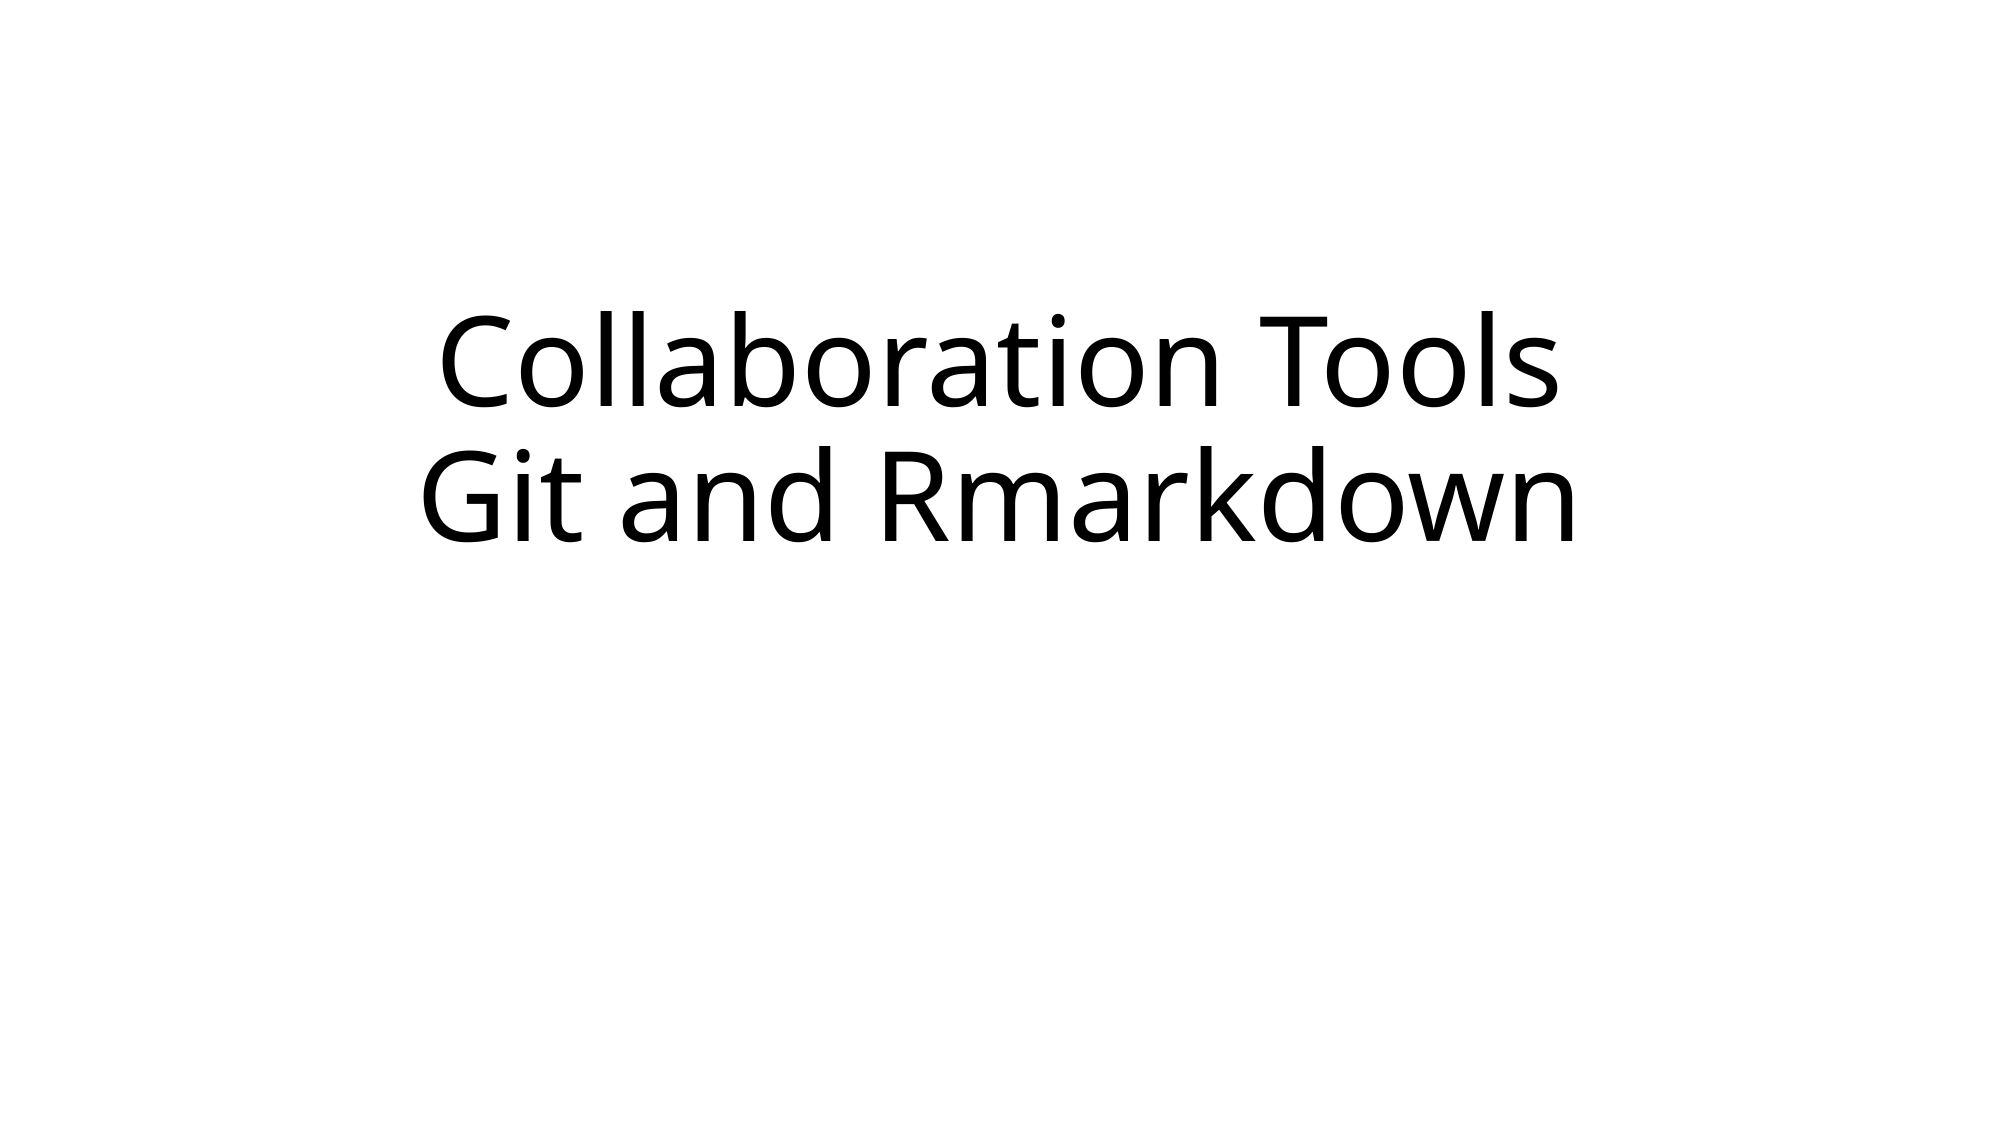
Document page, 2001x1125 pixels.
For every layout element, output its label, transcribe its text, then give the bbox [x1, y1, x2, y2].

title Collaboration Tools Git and Rmarkdown [249, 184, 1750, 576]
